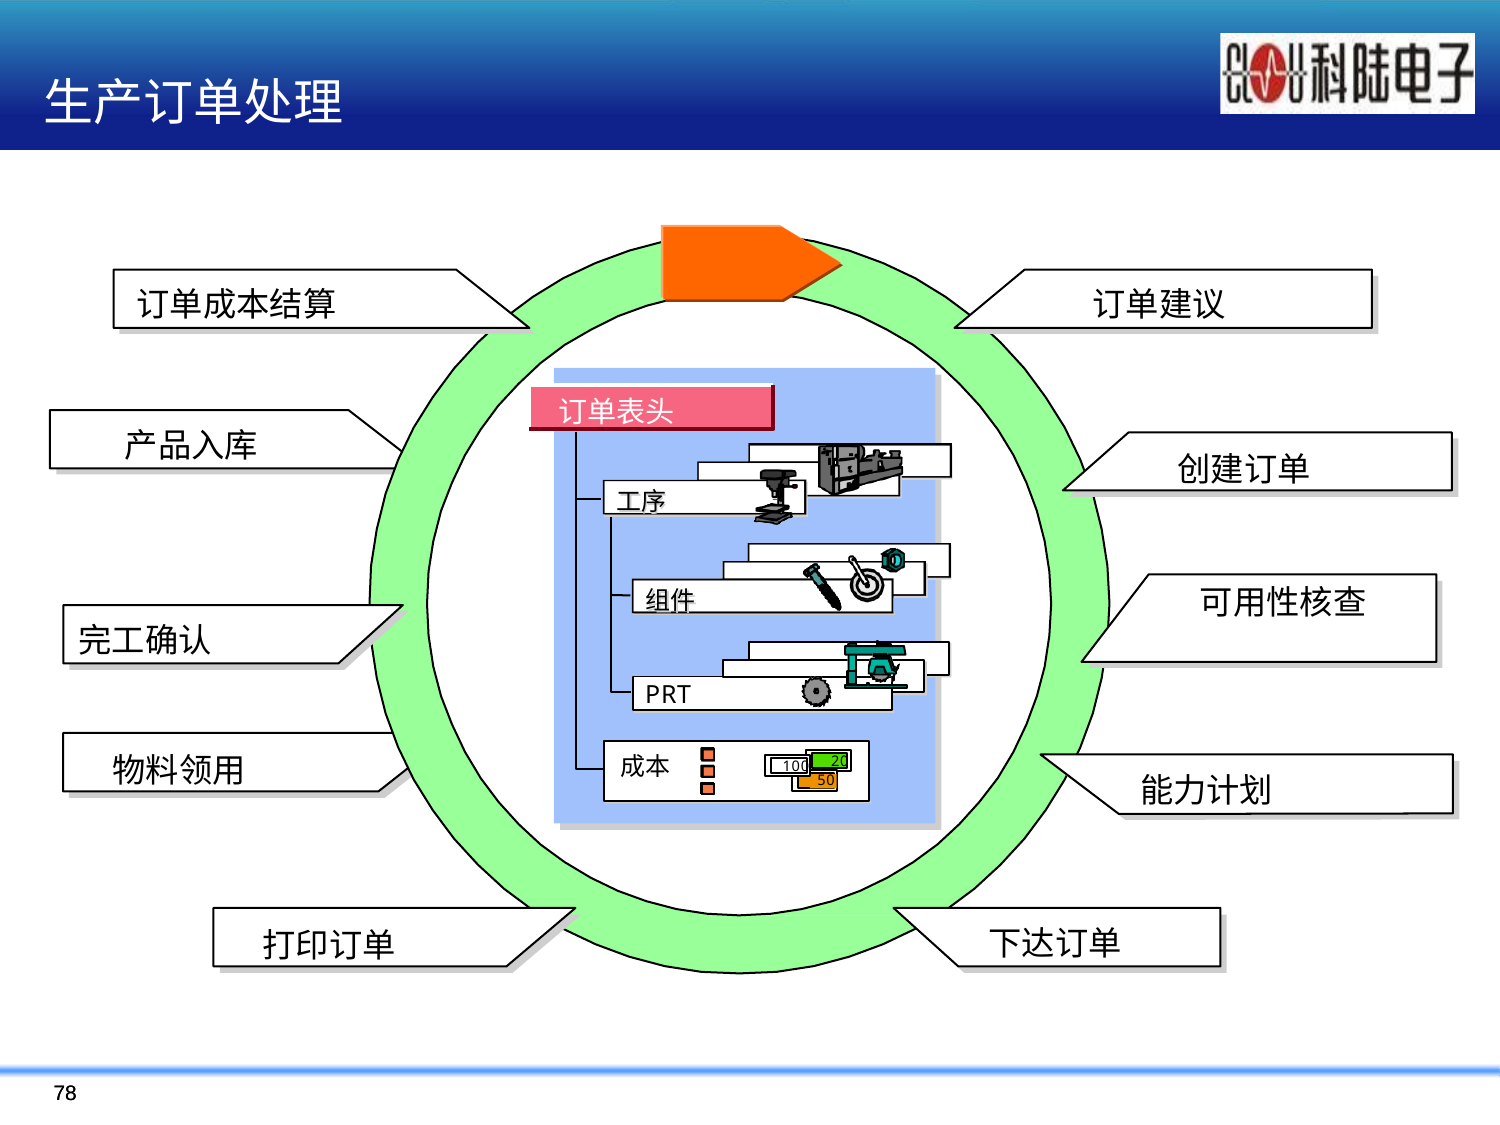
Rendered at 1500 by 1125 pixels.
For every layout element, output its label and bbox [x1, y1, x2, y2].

text_box [49, 224, 1460, 974]
text_box [0, 1064, 1500, 1078]
picture [0, 0, 1500, 150]
text_box [1220, 33, 1475, 114]
slide_number [49, 1079, 82, 1108]
title [41, 68, 346, 259]
